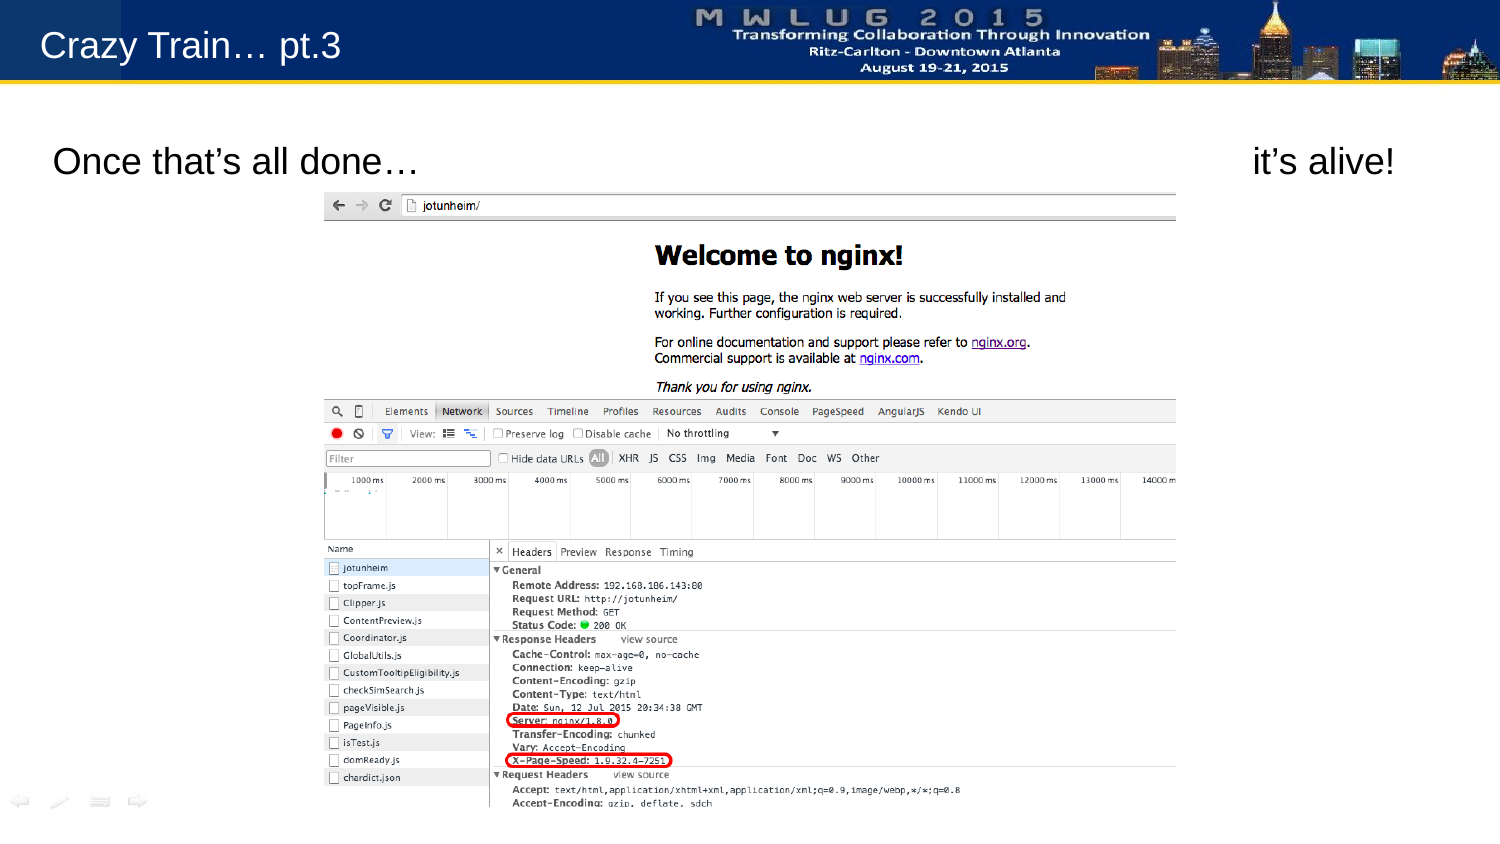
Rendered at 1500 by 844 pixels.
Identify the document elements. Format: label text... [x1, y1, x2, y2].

list Crazy Train… pt.3 [24, 6, 738, 54]
list Once that’s all done… it’s alive! [37, 121, 1463, 807]
picture [0, 0, 1500, 844]
